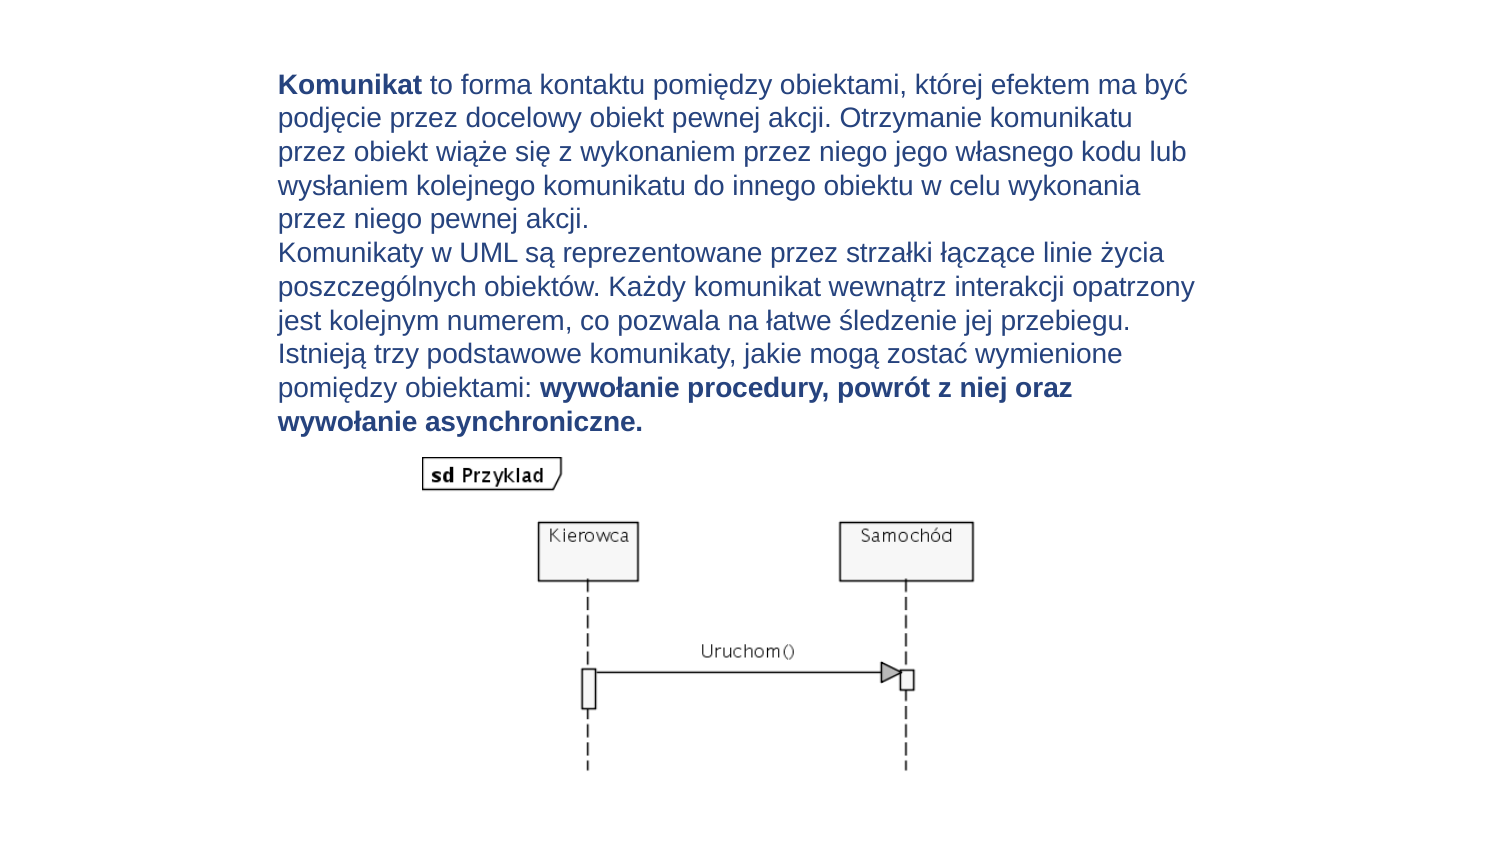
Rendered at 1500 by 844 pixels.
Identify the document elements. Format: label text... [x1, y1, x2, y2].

picture [421, 457, 1016, 804]
text_box Komunikat to forma kontaktu pomiędzy obiektami, której efektem ma być podjęcie przez docelowy obiekt pewnej akcji. Otrzymanie komunikatu przez obiekt wiąże się z wykonaniem przez niego jego własnego kodu lub wysłaniem kolejnego komunikatu do innego obiektu w celu wykonania przez niego pewnej akcji. Komunikaty w UML są reprezentowane przez strzałki łączące linie życia poszczególnych obiektów. Każdy komunikat wewnątrz interakcji opatrzony jest kolejnym numerem, co pozwala na łatwe śledzenie jej przebiegu. Istnieją trzy podstawowe komunikaty, jakie mogą zostać wymienione pomiędzy obiektami: wywołanie procedury, powrót z niej oraz wywołanie asynchroniczne. [263, 58, 1220, 445]
